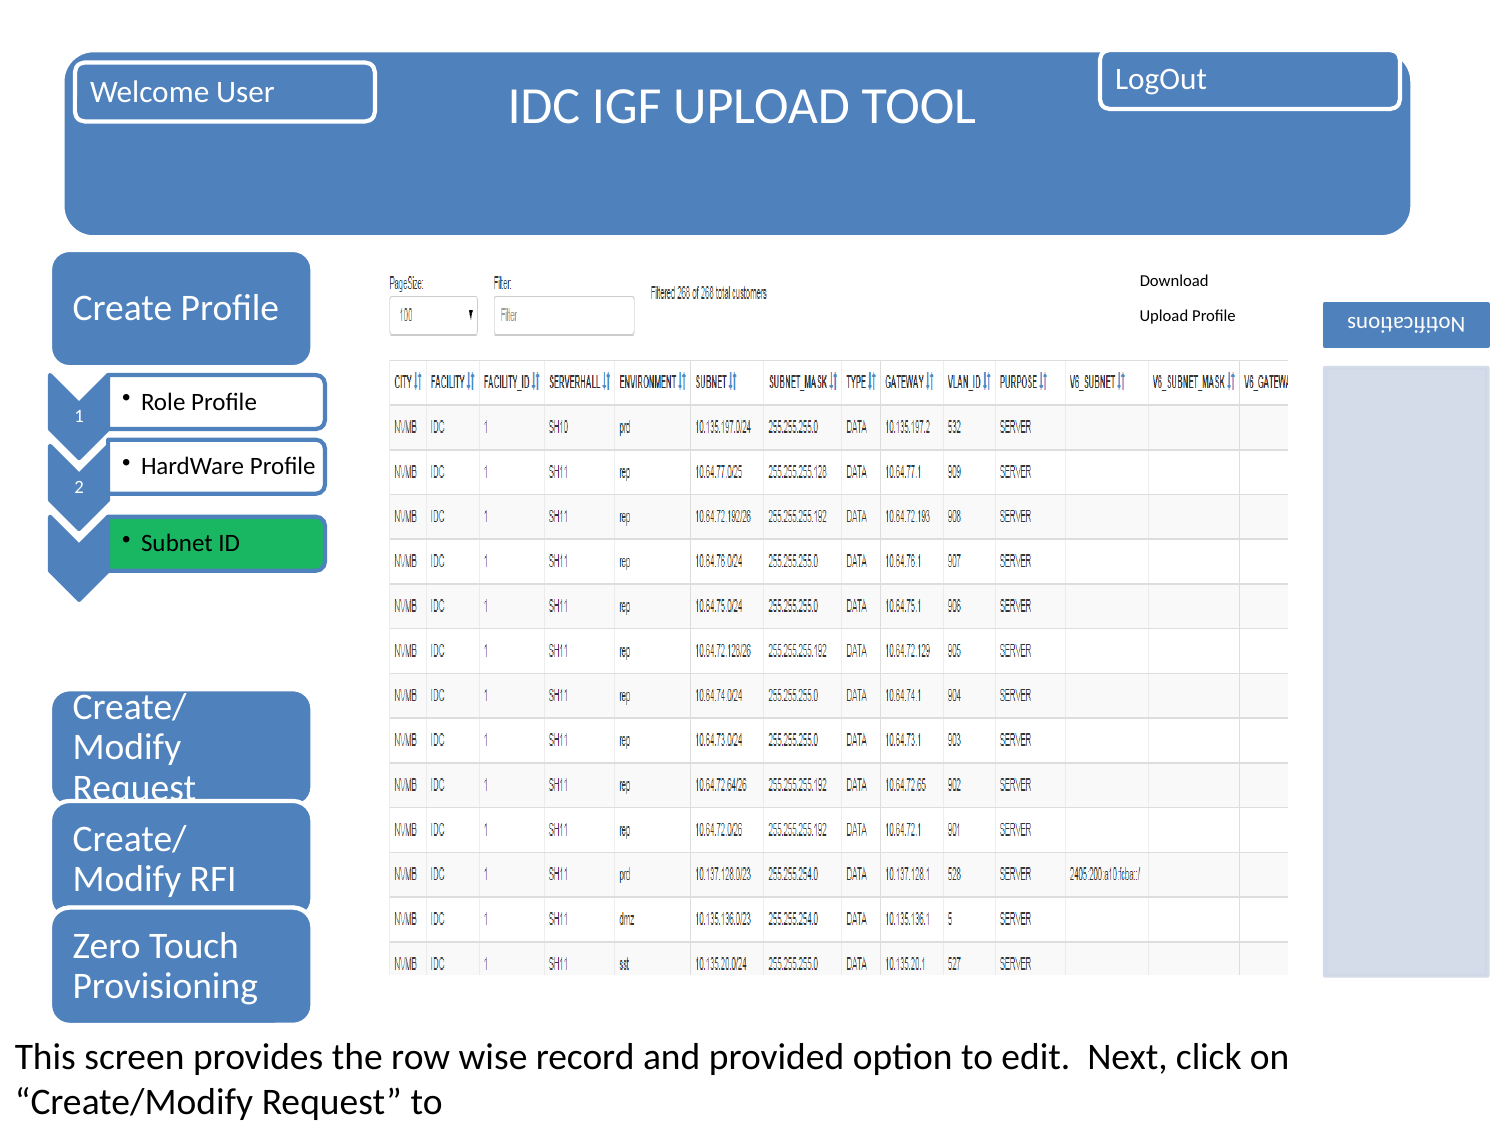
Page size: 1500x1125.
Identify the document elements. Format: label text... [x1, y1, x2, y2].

text_box This screen provides the row wise record and provided option to edit. Next, click on “Create/Modify Request” to [0, 1024, 1488, 1125]
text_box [62, 49, 1413, 238]
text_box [49, 374, 326, 601]
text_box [1099, 49, 1401, 111]
picture [387, 237, 1288, 976]
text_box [74, 62, 376, 124]
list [1324, 249, 1488, 1001]
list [49, 249, 313, 374]
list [49, 608, 313, 1026]
